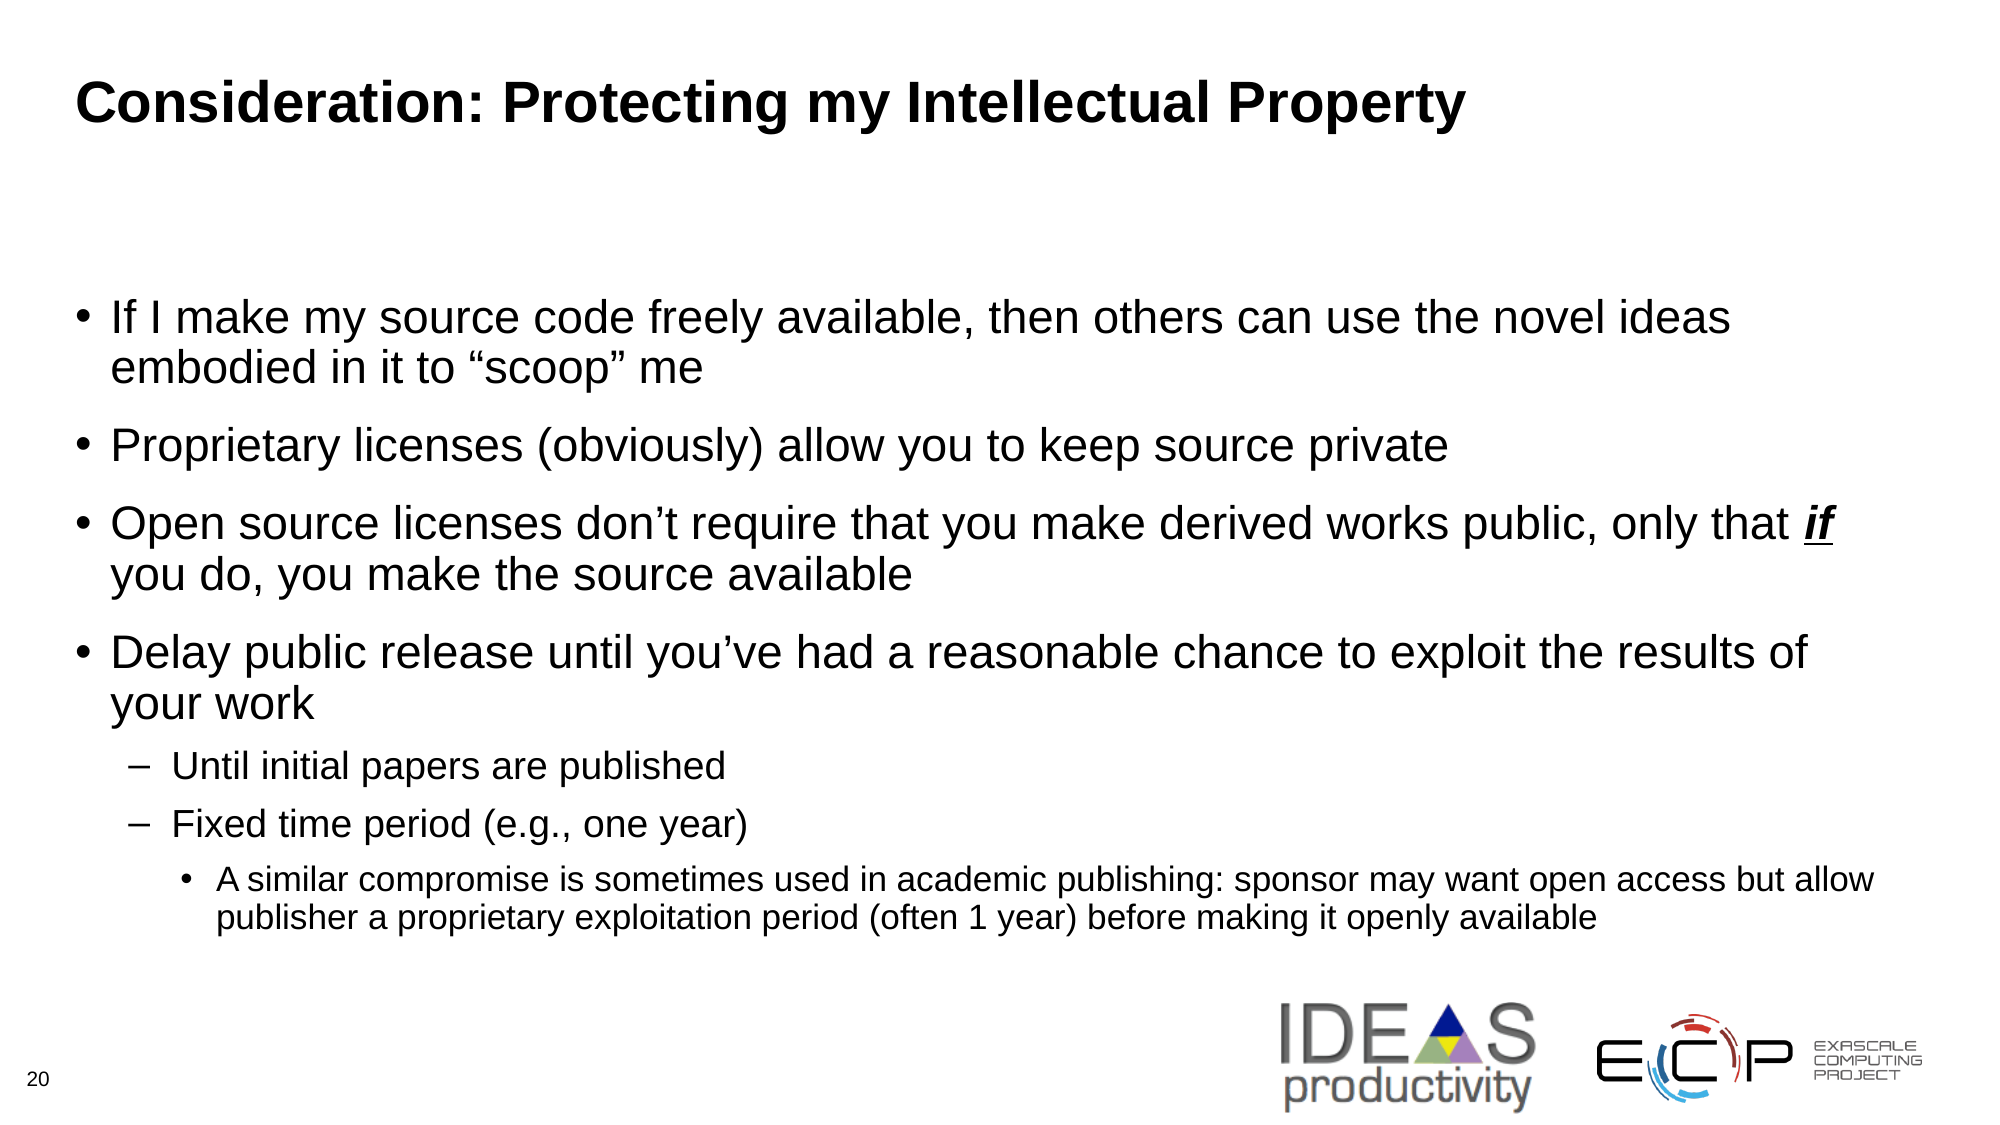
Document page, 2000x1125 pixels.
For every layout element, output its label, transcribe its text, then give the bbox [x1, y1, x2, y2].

picture [1280, 1002, 1537, 1114]
picture [1597, 1014, 1922, 1103]
title Consideration: Protecting my Intellectual Property [59, 67, 1926, 218]
list If I make my source code freely available, then others can use the novel ideas embodied in it to “scoop” me Proprietary licenses (obviously) allow you to keep source private Open source licenses don’t require that you make derived works public, only that if you do, you make the source available Delay public release until you’ve had a reasonable chance to exploit the results of your work Until initial papers are published Fixed time period (e.g., one year) A similar compromise is sometimes used in academic publishing: sponsor may want open access but allow publisher a proprietary exploitation period (often 1 year) before making it openly available [59, 284, 1926, 950]
